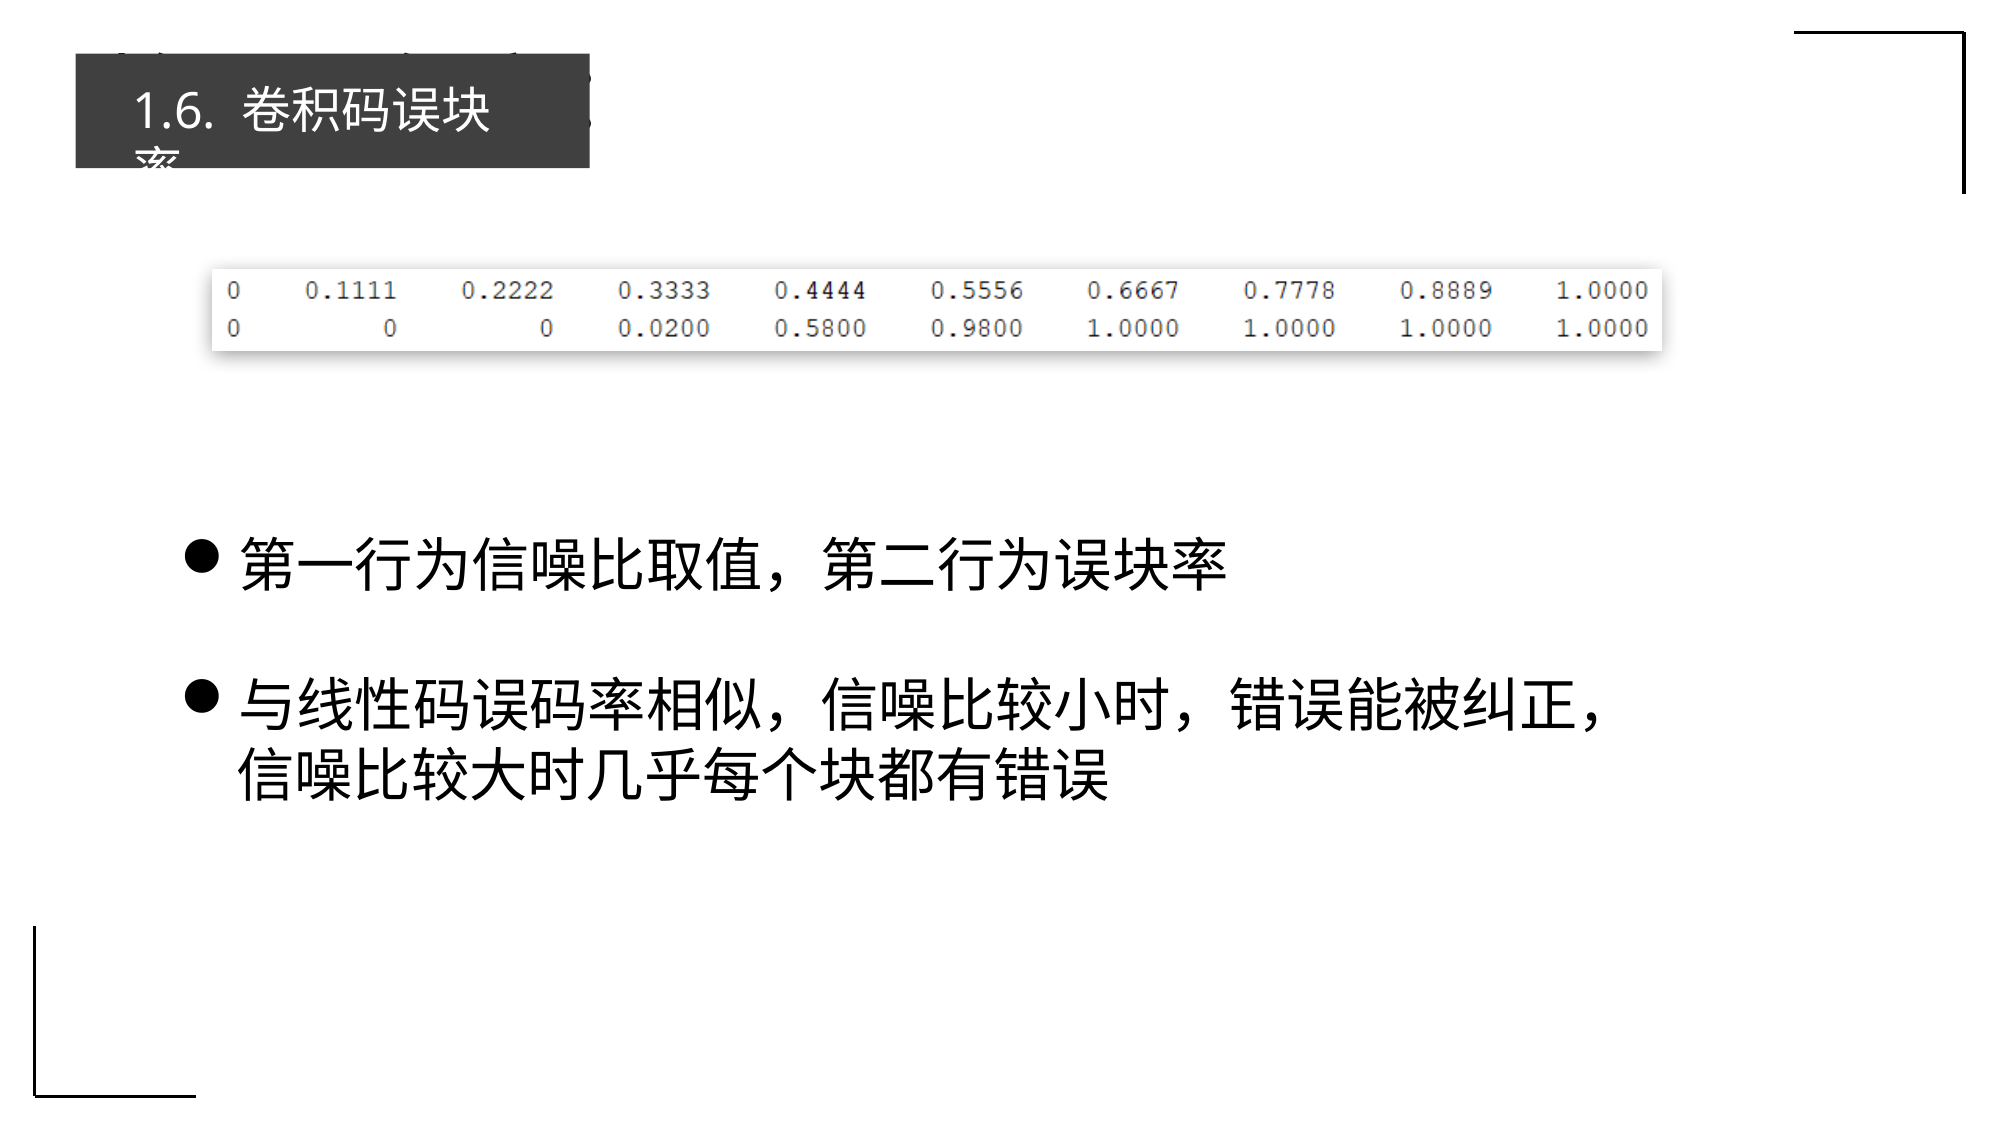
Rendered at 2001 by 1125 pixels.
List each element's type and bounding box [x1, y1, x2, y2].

text_box [34, 32, 1964, 1097]
